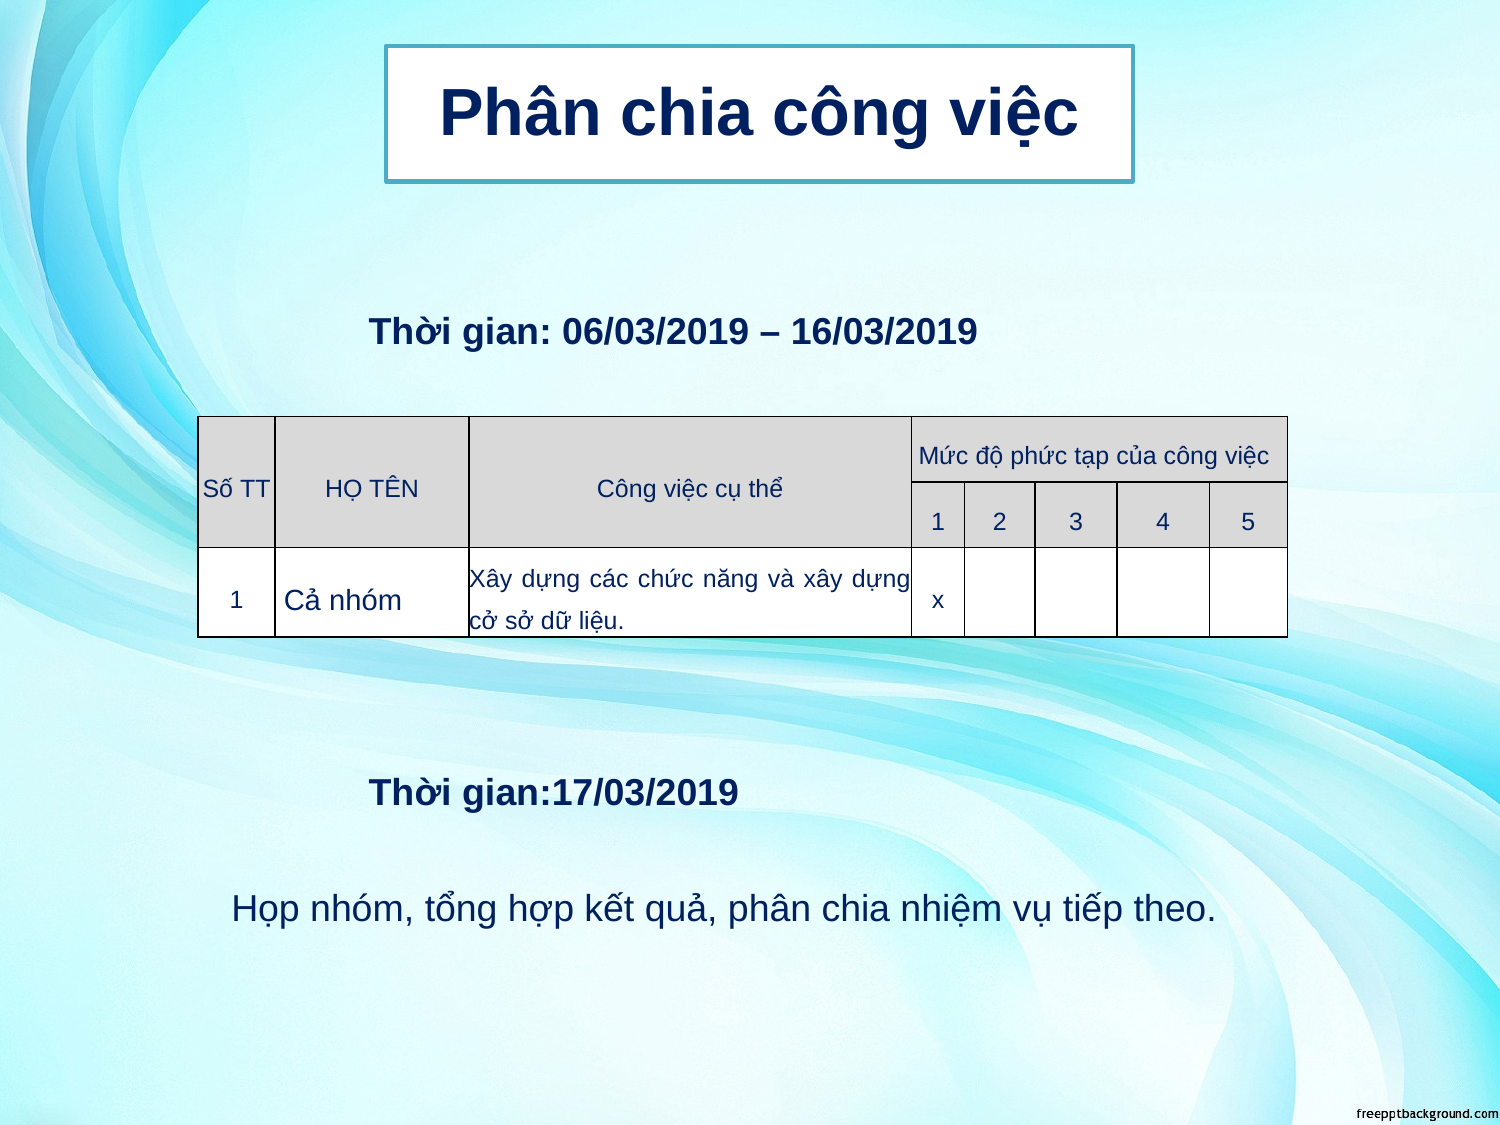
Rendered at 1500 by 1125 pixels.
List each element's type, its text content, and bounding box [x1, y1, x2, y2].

table_cell [1210, 548, 1287, 636]
table_header Mức độ phức tạp của công việc [912, 417, 1287, 481]
table_cell Cả nhóm [276, 548, 468, 636]
table_cell 1 [199, 548, 274, 636]
table_cell 2 [965, 483, 1034, 547]
table_cell [965, 548, 1034, 636]
table_cell 1 [912, 483, 964, 547]
table_header Số TT [199, 417, 274, 547]
table_cell 3 [1036, 483, 1116, 547]
picture [0, 0, 1500, 1125]
table_cell 5 [1210, 483, 1287, 547]
table_cell 4 [1118, 483, 1209, 547]
text_box Phân chia công việc [384, 44, 1135, 184]
text_box Họp nhóm, tổng hợp kết quả, phân chia nhiệm vụ tiếp theo. [198, 876, 1251, 937]
table_header Công việc cụ thể [470, 417, 911, 547]
table_cell Xây dựng các chức năng và xây dựng cở sở dữ liệu. [470, 548, 911, 636]
table_cell x [912, 548, 964, 636]
table_cell [1118, 548, 1209, 636]
text_box Thời gian:17/03/2019 [353, 760, 1147, 821]
text_box Thời gian: 06/03/2019 – 16/03/2019 [353, 299, 1147, 360]
table_cell [1036, 548, 1116, 636]
table_header HỌ TÊN [276, 417, 468, 547]
